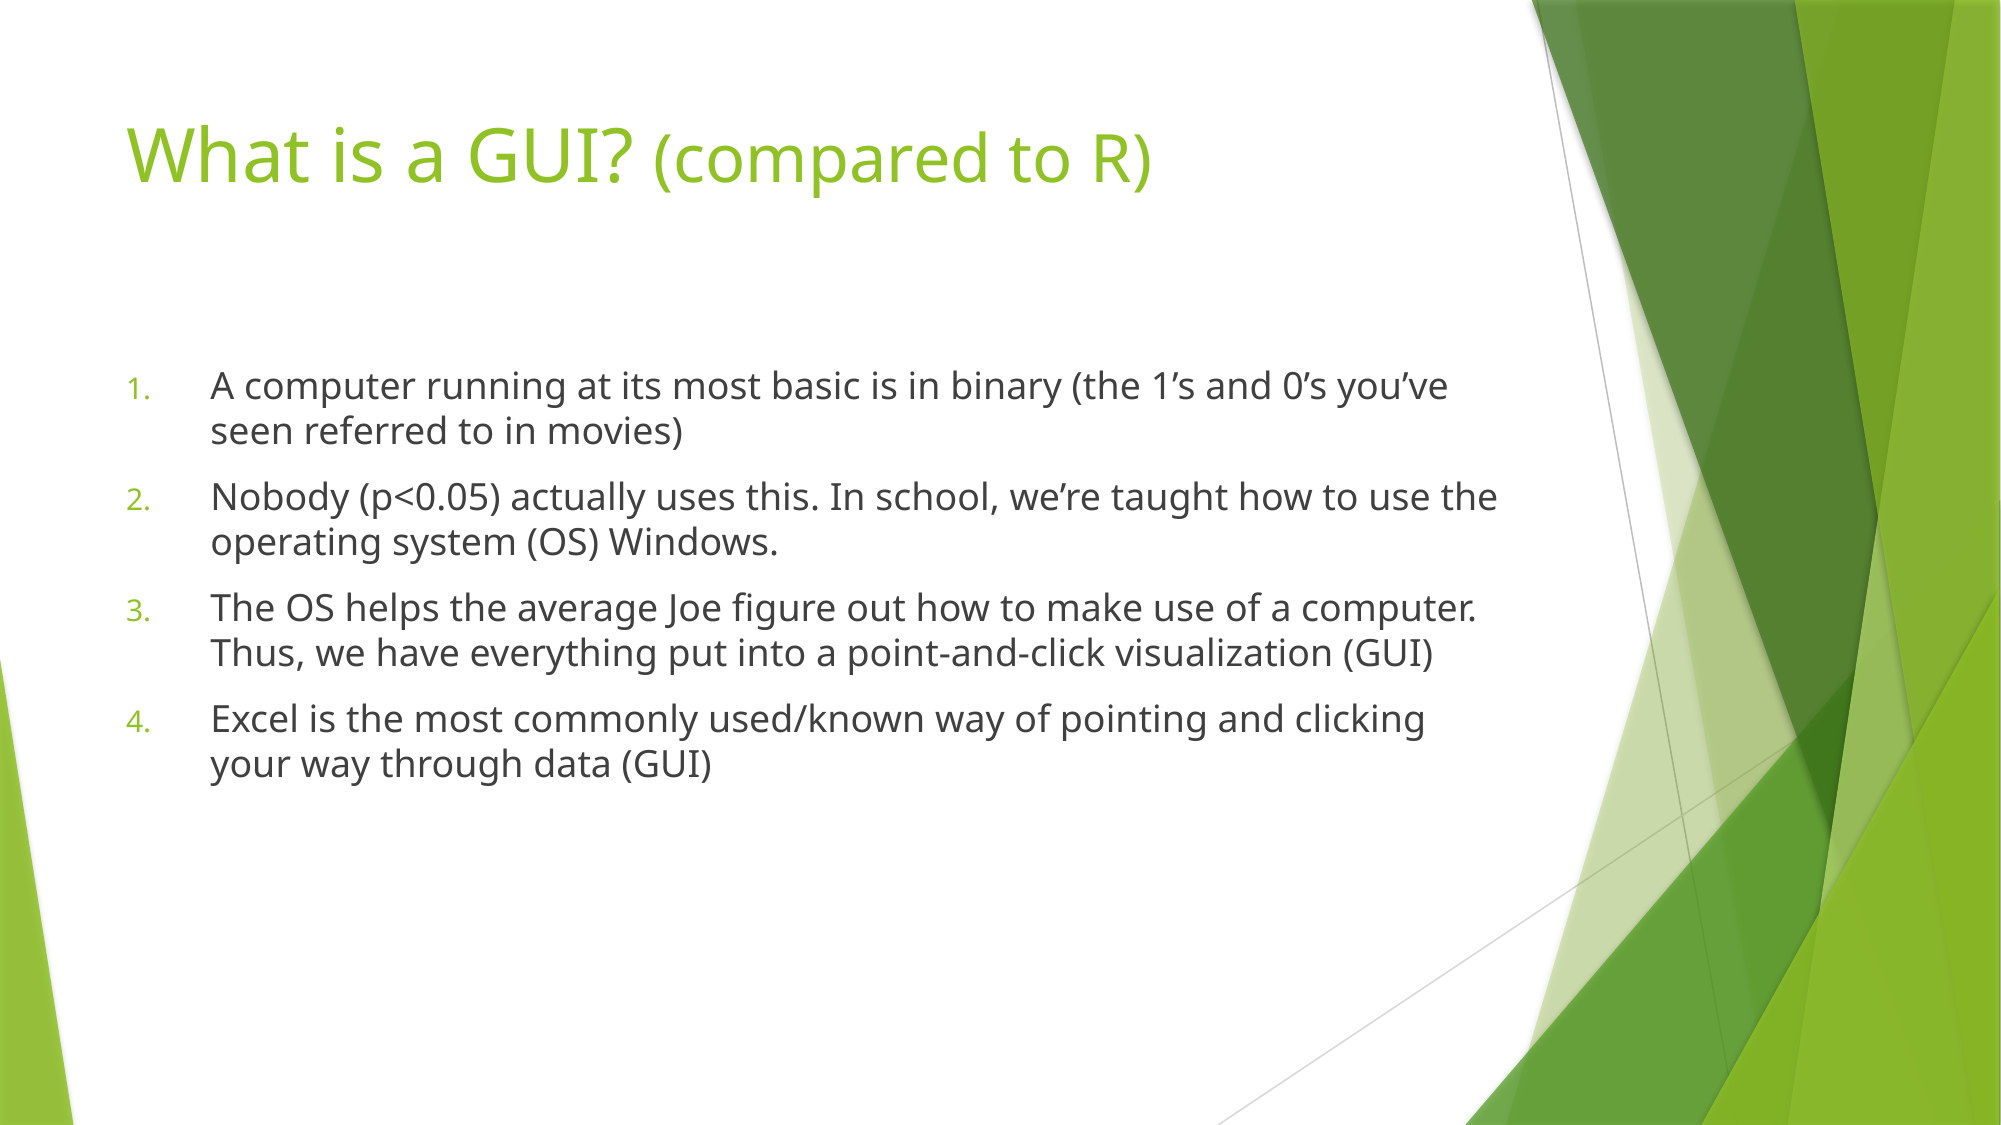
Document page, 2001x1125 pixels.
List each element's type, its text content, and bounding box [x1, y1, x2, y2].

list A computer running at its most basic is in binary (the 1’s and 0’s you’ve seen referred to in movies) Nobody (p<0.05) actually uses this. In school, we’re taught how to use the operating system (OS) Windows. The OS helps the average Joe figure out how to make use of a computer. Thus, we have everything put into a point-and-click visualization (GUI) Excel is the most commonly used/known way of pointing and clicking your way through data (GUI) [111, 354, 1522, 992]
title What is a GUI? (compared to R) [111, 99, 1522, 317]
